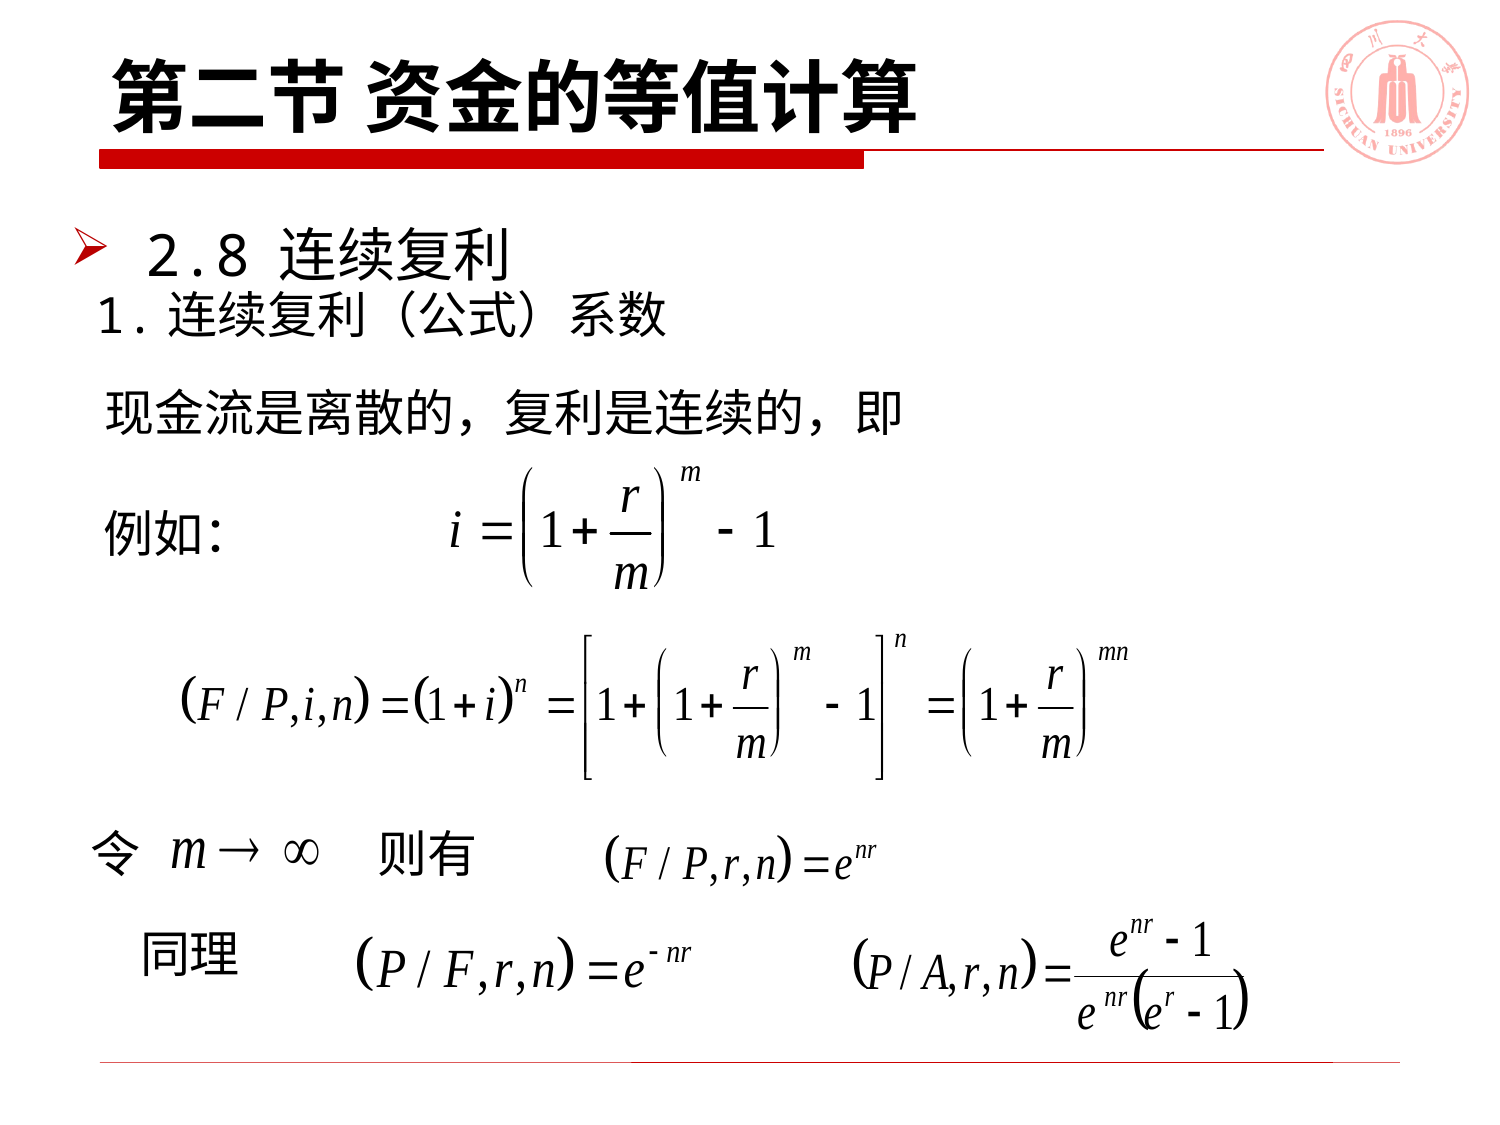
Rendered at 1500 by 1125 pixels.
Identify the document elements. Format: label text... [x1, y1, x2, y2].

text_box 2.8 连续复利 [55, 140, 527, 296]
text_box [162, 827, 330, 885]
text_box 当m >1时 [1324, 18, 1471, 166]
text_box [174, 614, 1138, 790]
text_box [846, 898, 1254, 1050]
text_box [349, 927, 701, 1015]
title 第二节 资金的等值计算 [94, 0, 1407, 150]
text_box 现金流是离散的，复利是连续的，即 [90, 374, 920, 449]
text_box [442, 448, 781, 611]
text_box 1.连续复利（公式）系数 [80, 276, 683, 351]
text_box 则有 [362, 814, 493, 890]
text_box 例如： [88, 495, 269, 570]
text_box 同理 [125, 914, 255, 990]
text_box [599, 827, 886, 904]
text_box 令 [75, 814, 155, 890]
